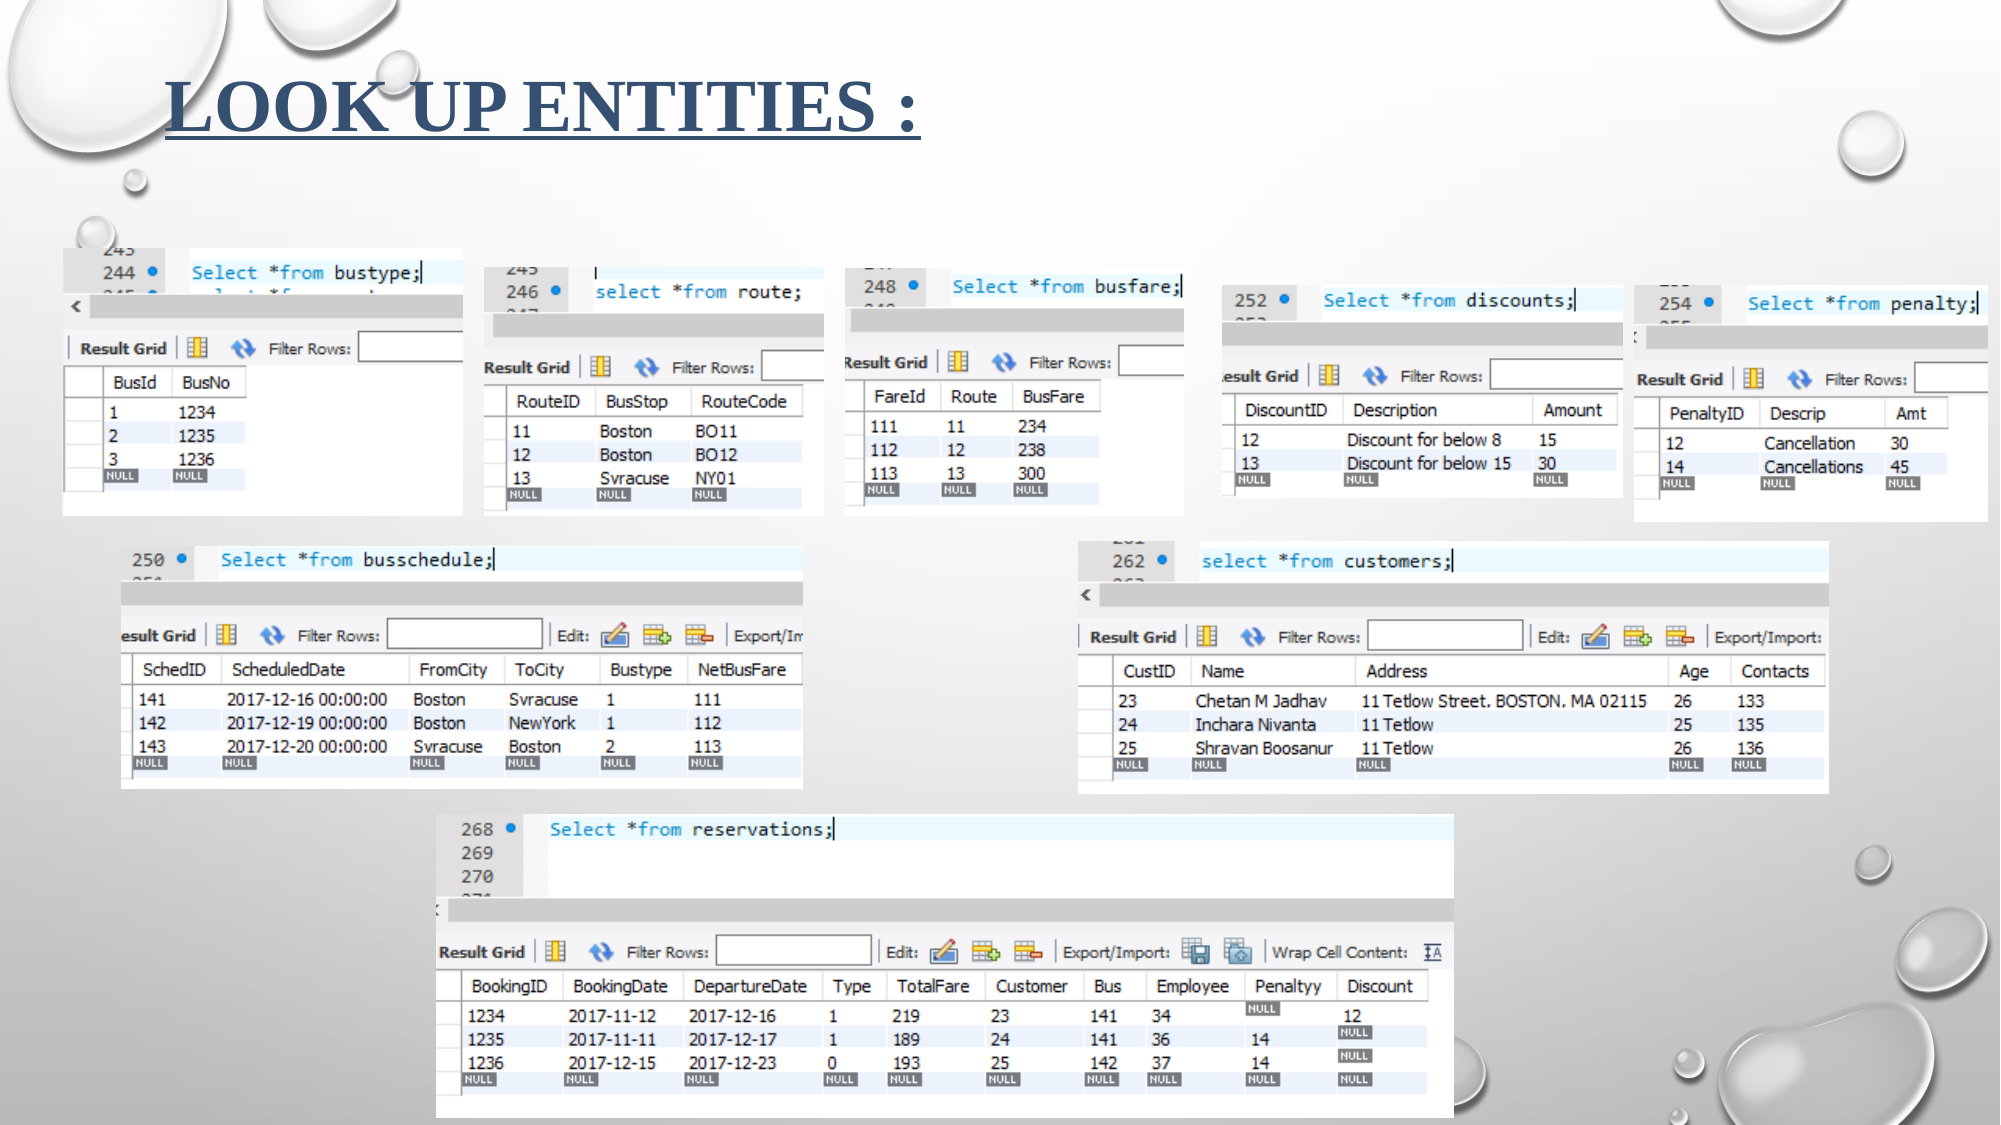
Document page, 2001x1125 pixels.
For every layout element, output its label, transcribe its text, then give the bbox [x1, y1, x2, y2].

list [61, 248, 463, 517]
title Look Up Entities : [149, 48, 1850, 167]
picture [0, 0, 2000, 1125]
